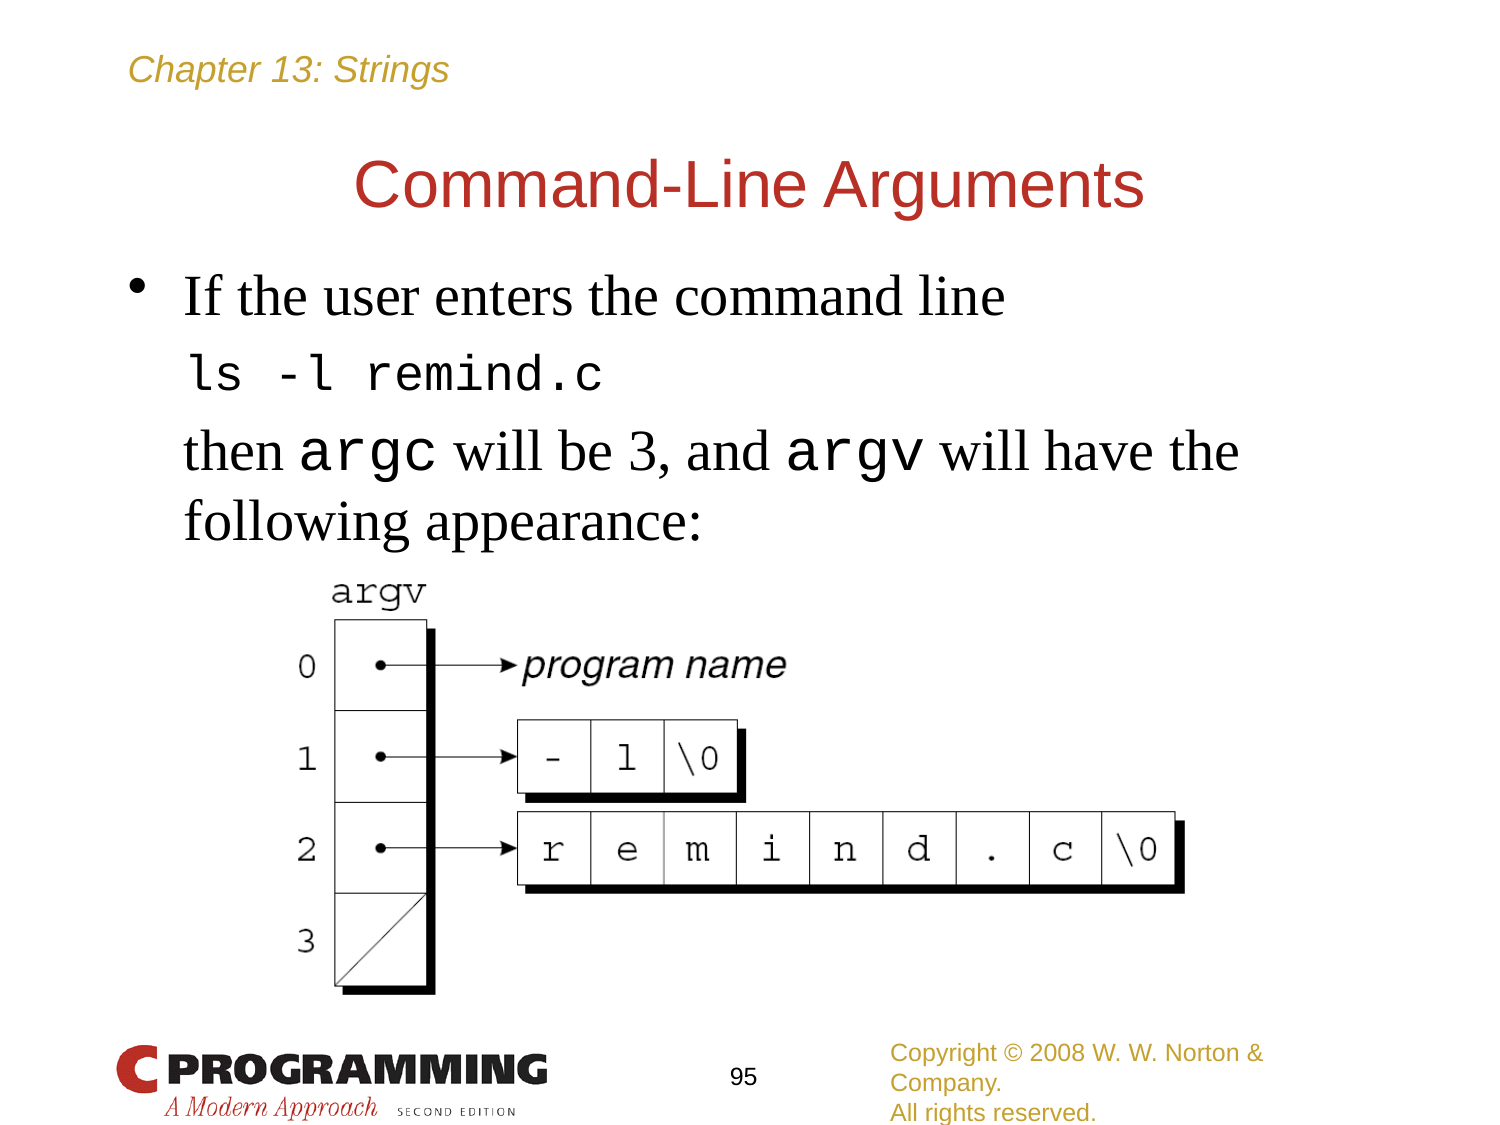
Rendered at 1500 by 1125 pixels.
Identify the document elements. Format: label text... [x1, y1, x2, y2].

slide_number 95 [687, 1049, 801, 1101]
list If the user enters the command line ls -l remind.c then argc will be 3, and argv will have the following appearance: [112, 249, 1388, 1038]
title Command-Line Arguments [112, 125, 1388, 238]
picture [291, 577, 1192, 1001]
picture [112, 1041, 550, 1123]
footer Copyright © 2008 W. W. Norton & Company. All rights reserved. [874, 1043, 1388, 1119]
